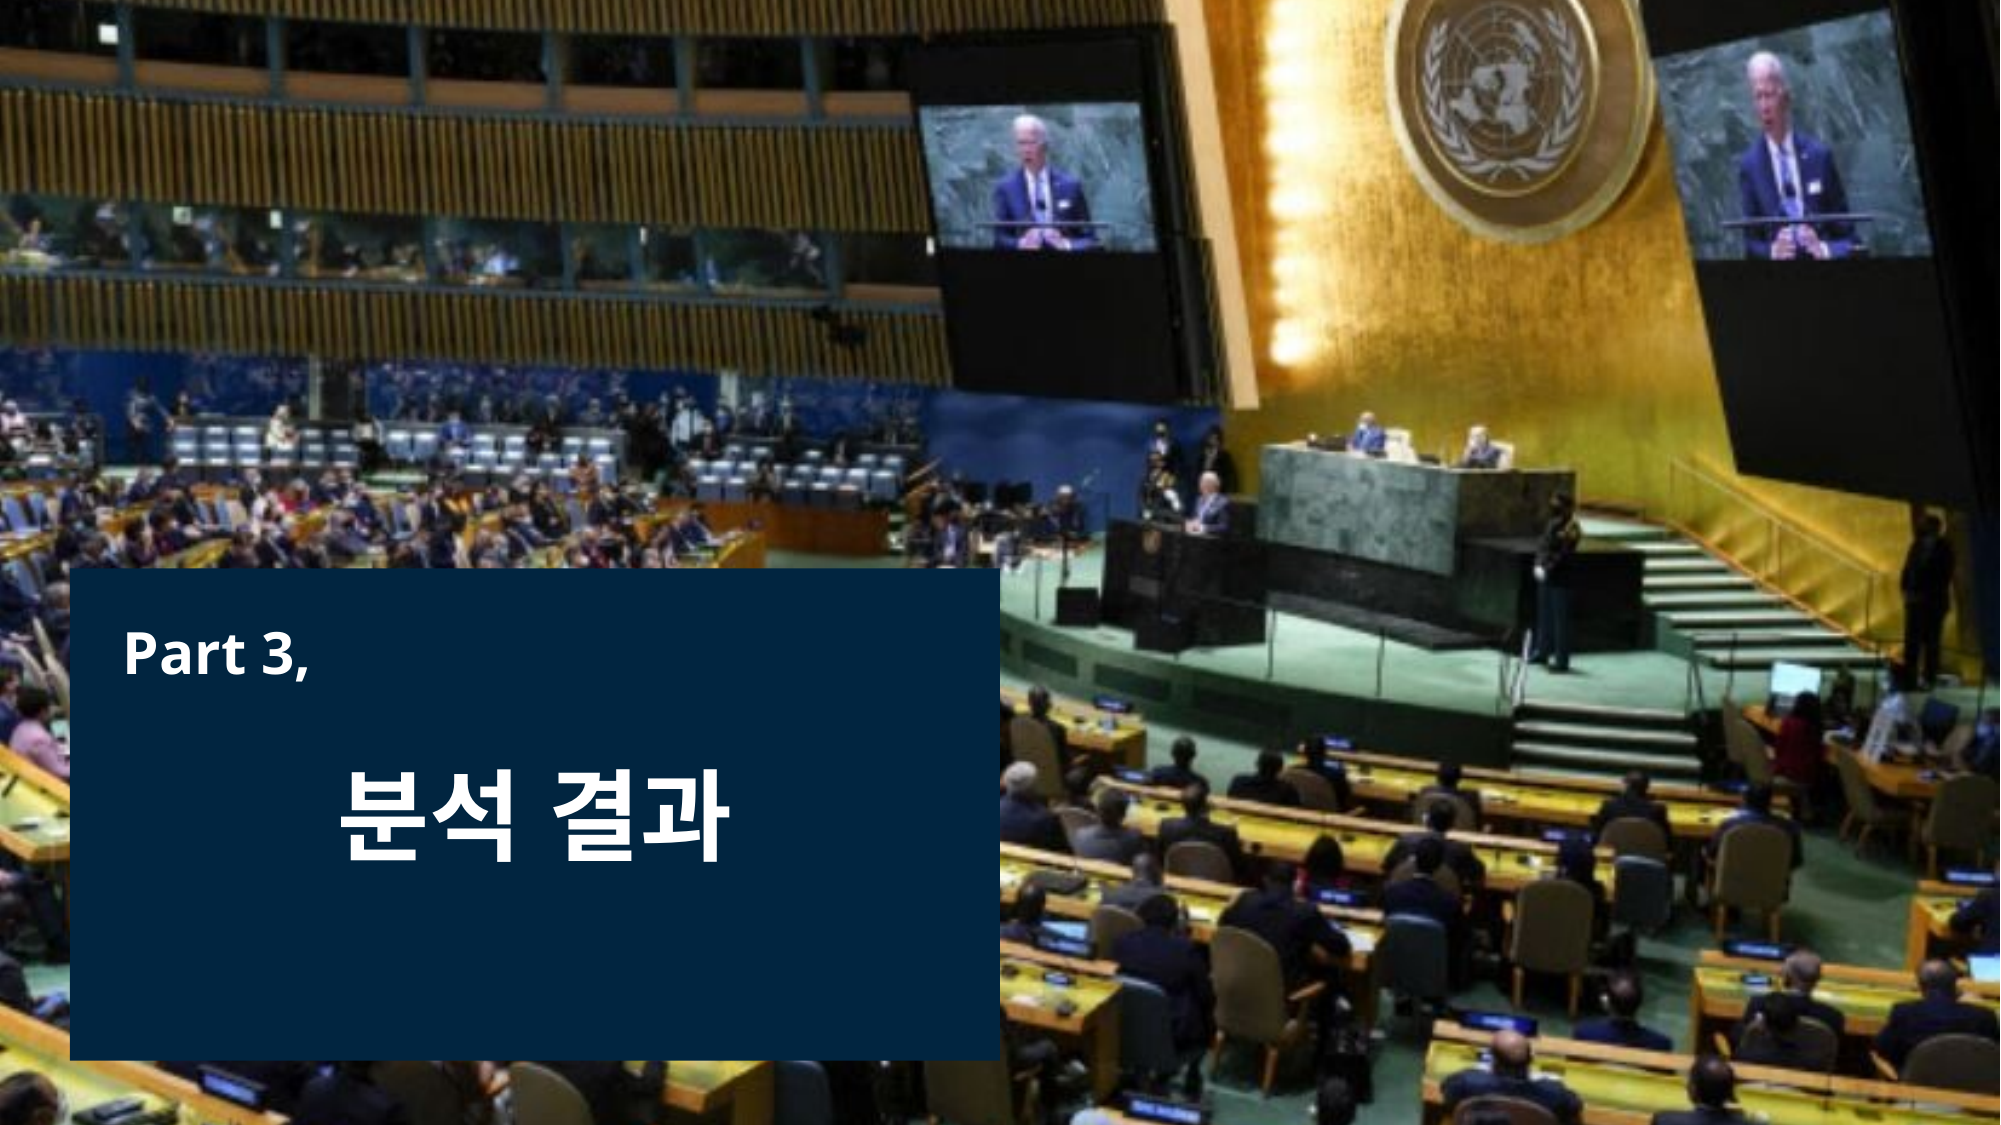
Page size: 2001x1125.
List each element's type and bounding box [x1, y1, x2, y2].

text_box [69, 568, 1001, 1062]
picture [0, 0, 2000, 1125]
